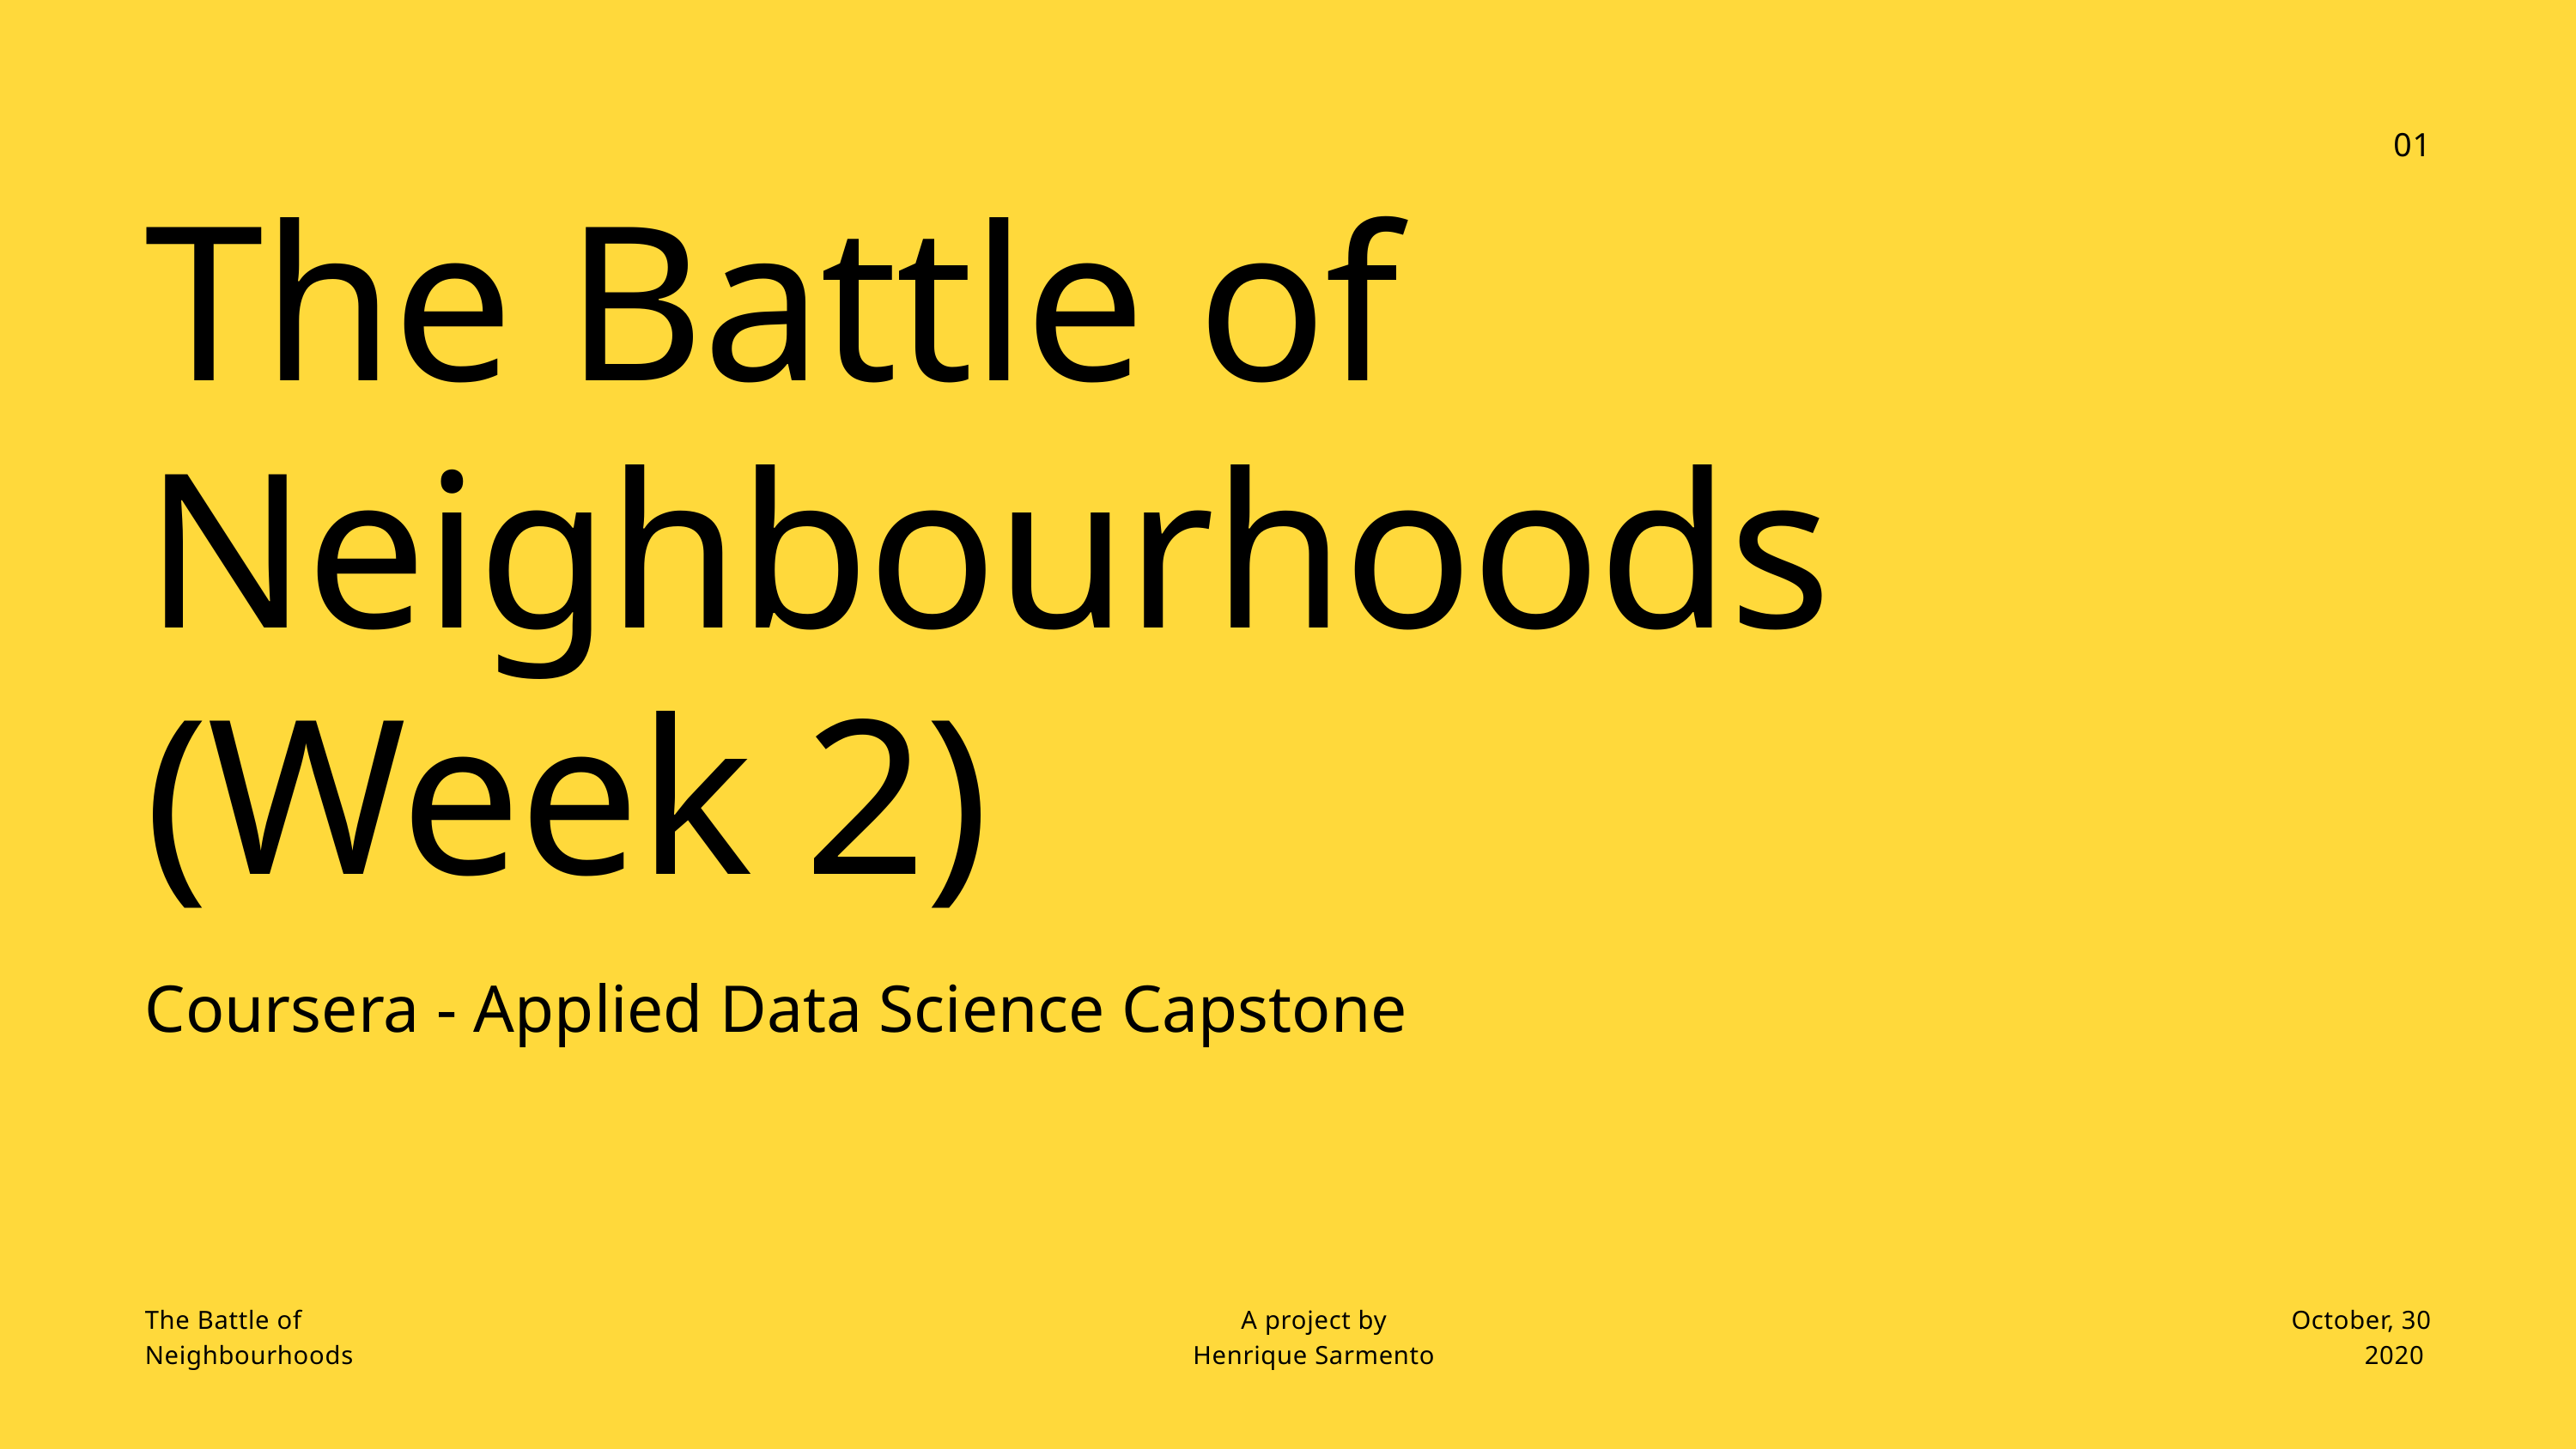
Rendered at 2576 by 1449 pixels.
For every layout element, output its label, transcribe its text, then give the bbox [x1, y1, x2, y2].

text_box October, 30 2020 [2075, 1299, 2432, 1370]
text_box A project by Henrique Sarmento [1169, 1299, 1459, 1370]
text_box The Battle of Neighbourhoods [144, 1299, 501, 1370]
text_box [144, 173, 1968, 1046]
text_box 01 [2075, 118, 2432, 163]
